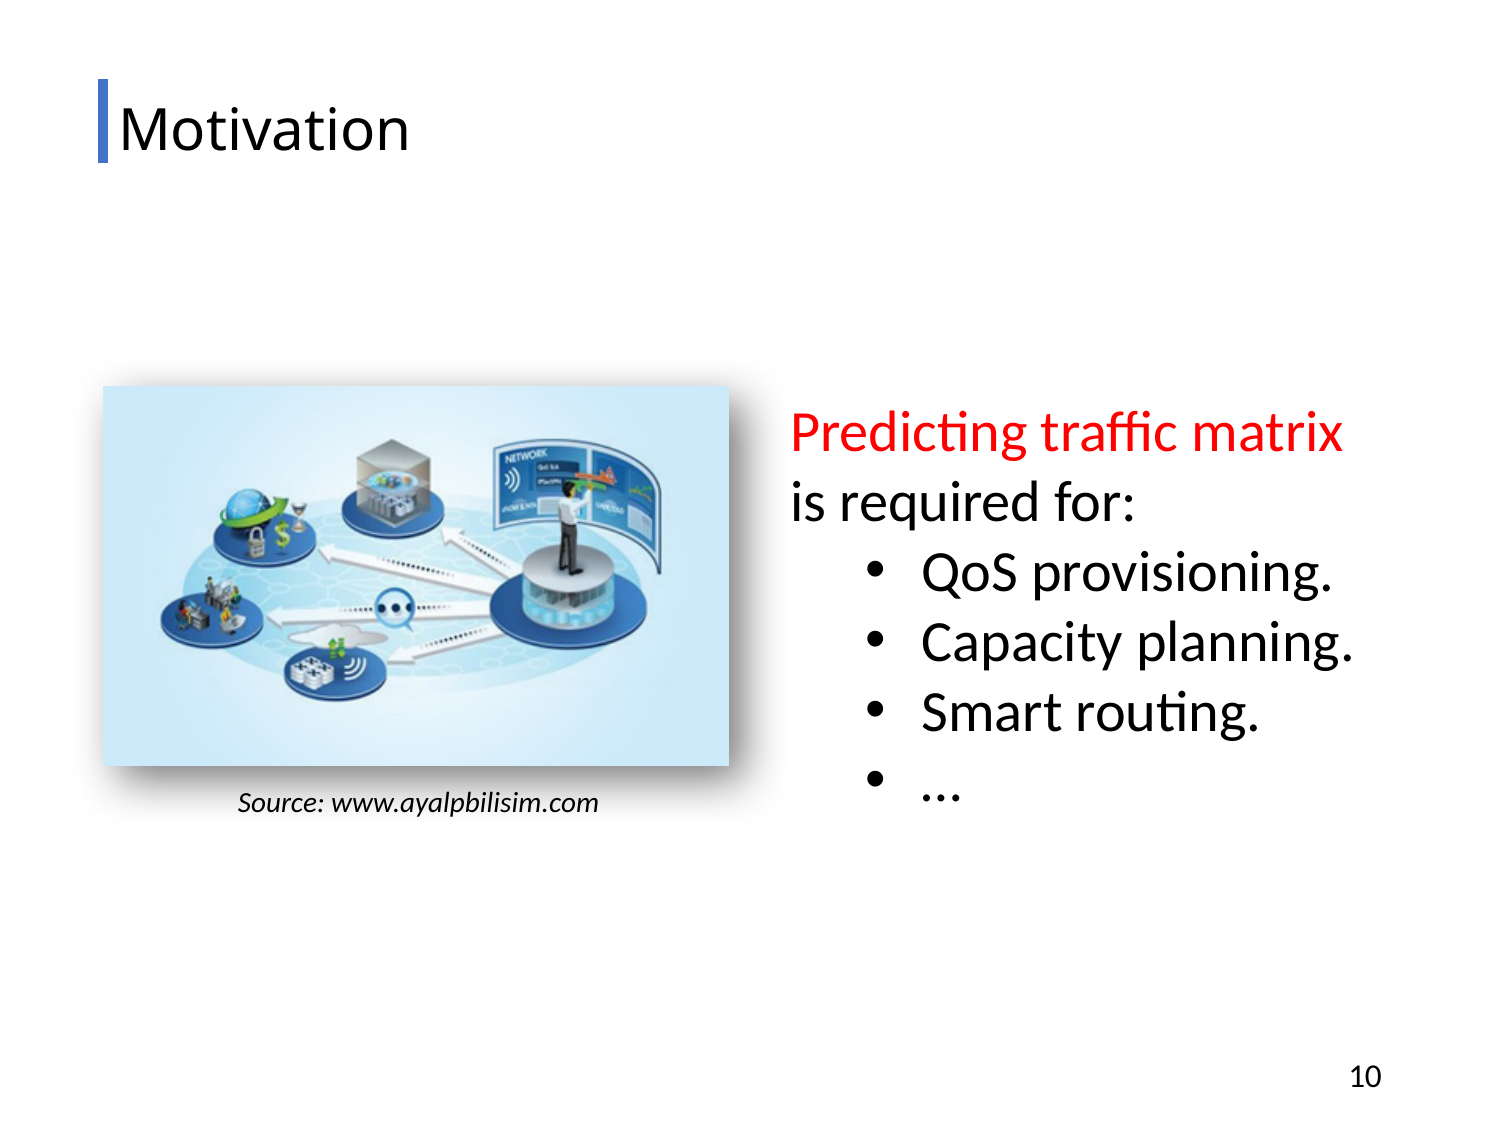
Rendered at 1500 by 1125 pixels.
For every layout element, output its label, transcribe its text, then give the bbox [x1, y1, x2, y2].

text_box Predicting traffic matrix is required for: QoS provisioning. Capacity planning. Smart routing. … [775, 386, 1397, 821]
slide_number 10 [1059, 1044, 1397, 1105]
text_box Source: www.ayalpbilisim.com [223, 775, 615, 826]
picture [103, 386, 729, 766]
title Motivation [103, 59, 1397, 204]
